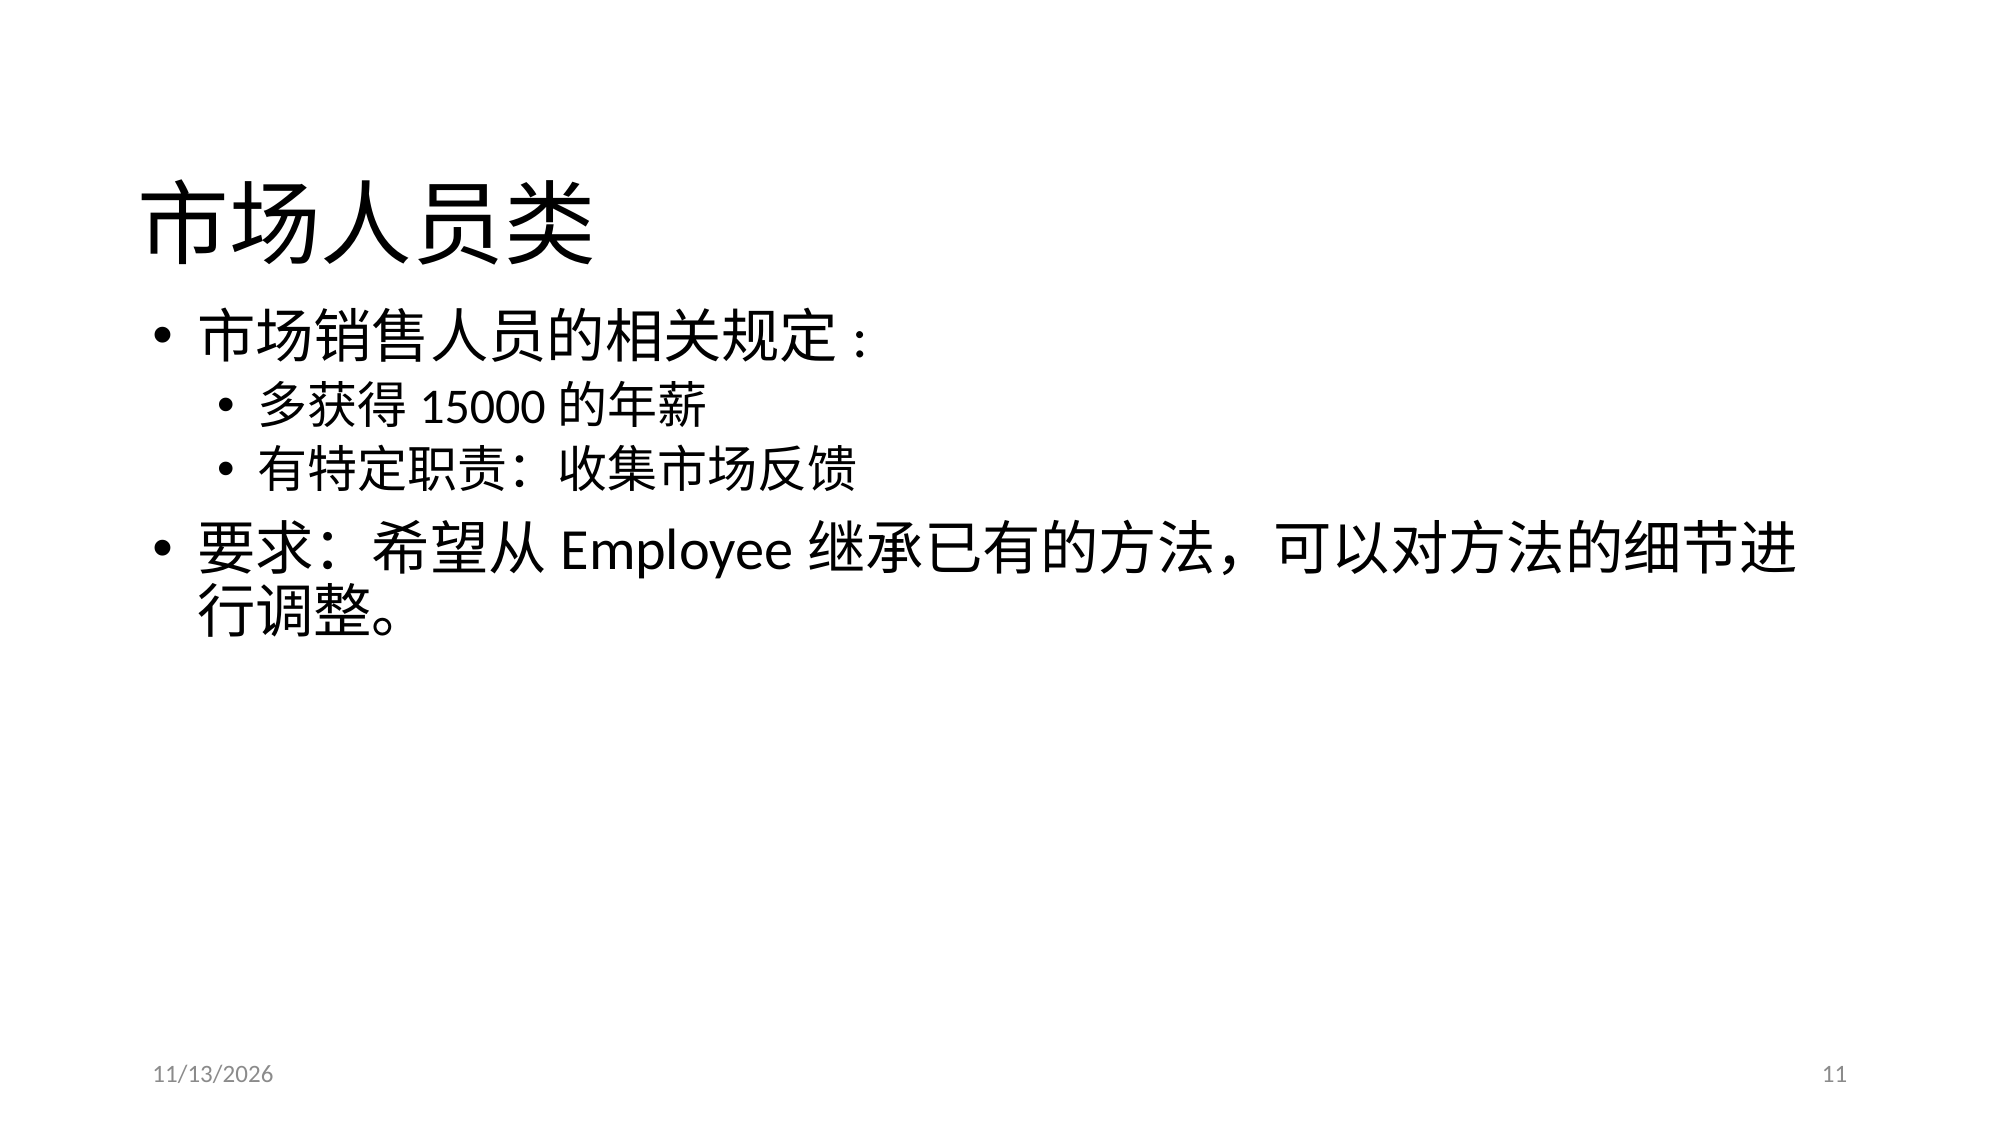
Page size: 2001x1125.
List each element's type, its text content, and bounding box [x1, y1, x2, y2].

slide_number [137, 1042, 588, 1103]
list 市场销售人员的相关规定: 多获得15000的年薪 有特定职责：收集市场反馈 要求：希望从Employee继承已有的方法，可以对方法的细节进行调整。 [137, 299, 1863, 1014]
title 市场人员类 [137, 59, 1863, 278]
slide_number 11 [1412, 1042, 1863, 1103]
